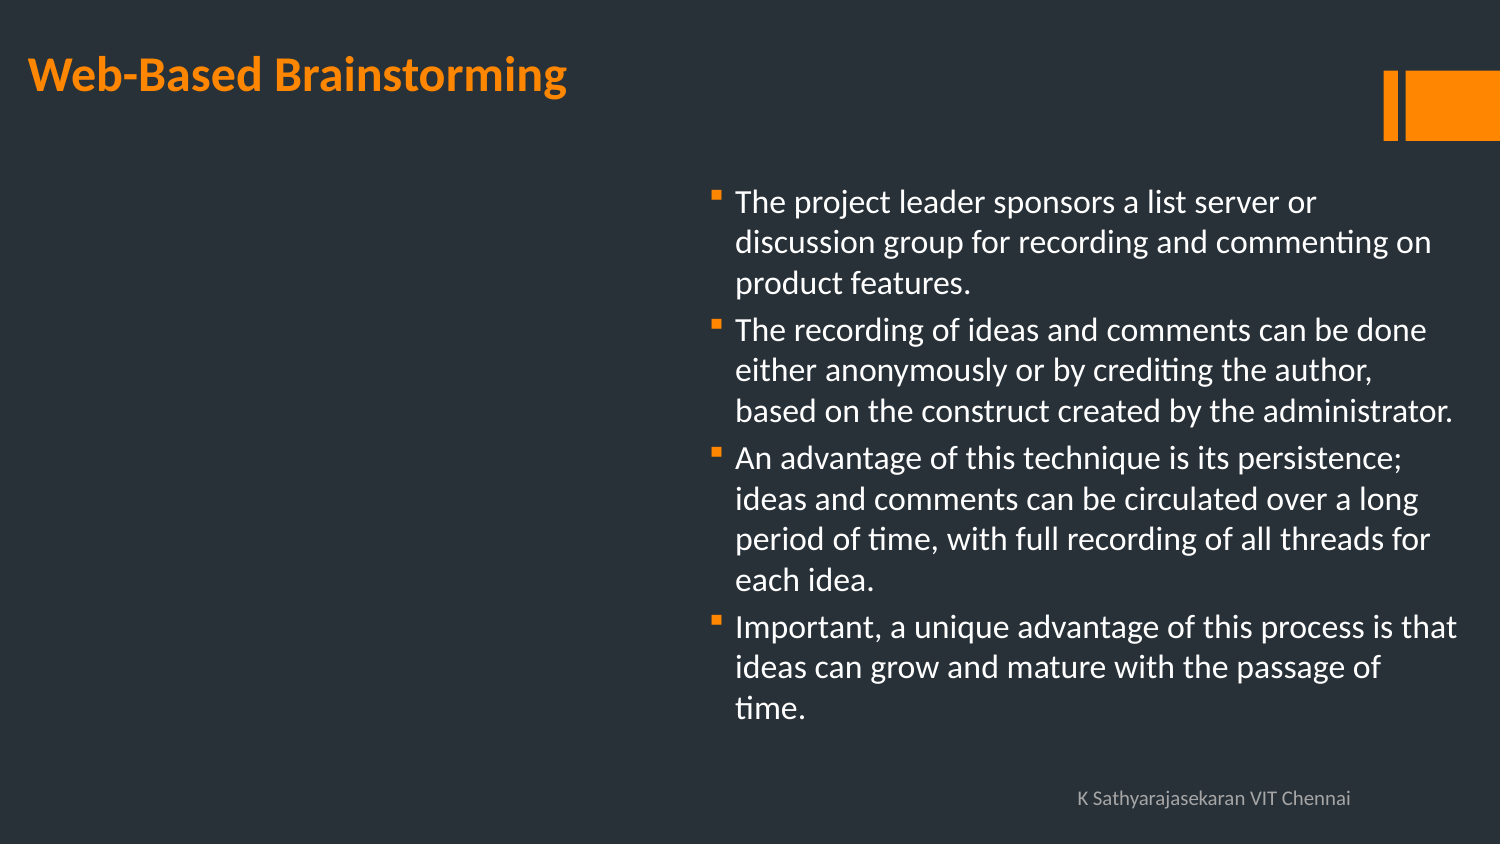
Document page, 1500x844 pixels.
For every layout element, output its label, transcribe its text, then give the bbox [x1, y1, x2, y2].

title Web-Based Brainstorming [12, 34, 1388, 110]
footer K Sathyarajasekaran VIT Chennai [1062, 784, 1431, 822]
list The project leader sponsors a list server or discussion group for recording and commenting on product features. The recording of ideas and comments can be done either anonymously or by crediting the author, based on the construct created by the administrator. An advantage of this technique is its persistence; ideas and comments can be circulated over a long period of time, with full recording of all threads for each idea. Important, a unique advantage of this process is that ideas can grow and mature with the passage of time. [687, 171, 1475, 772]
